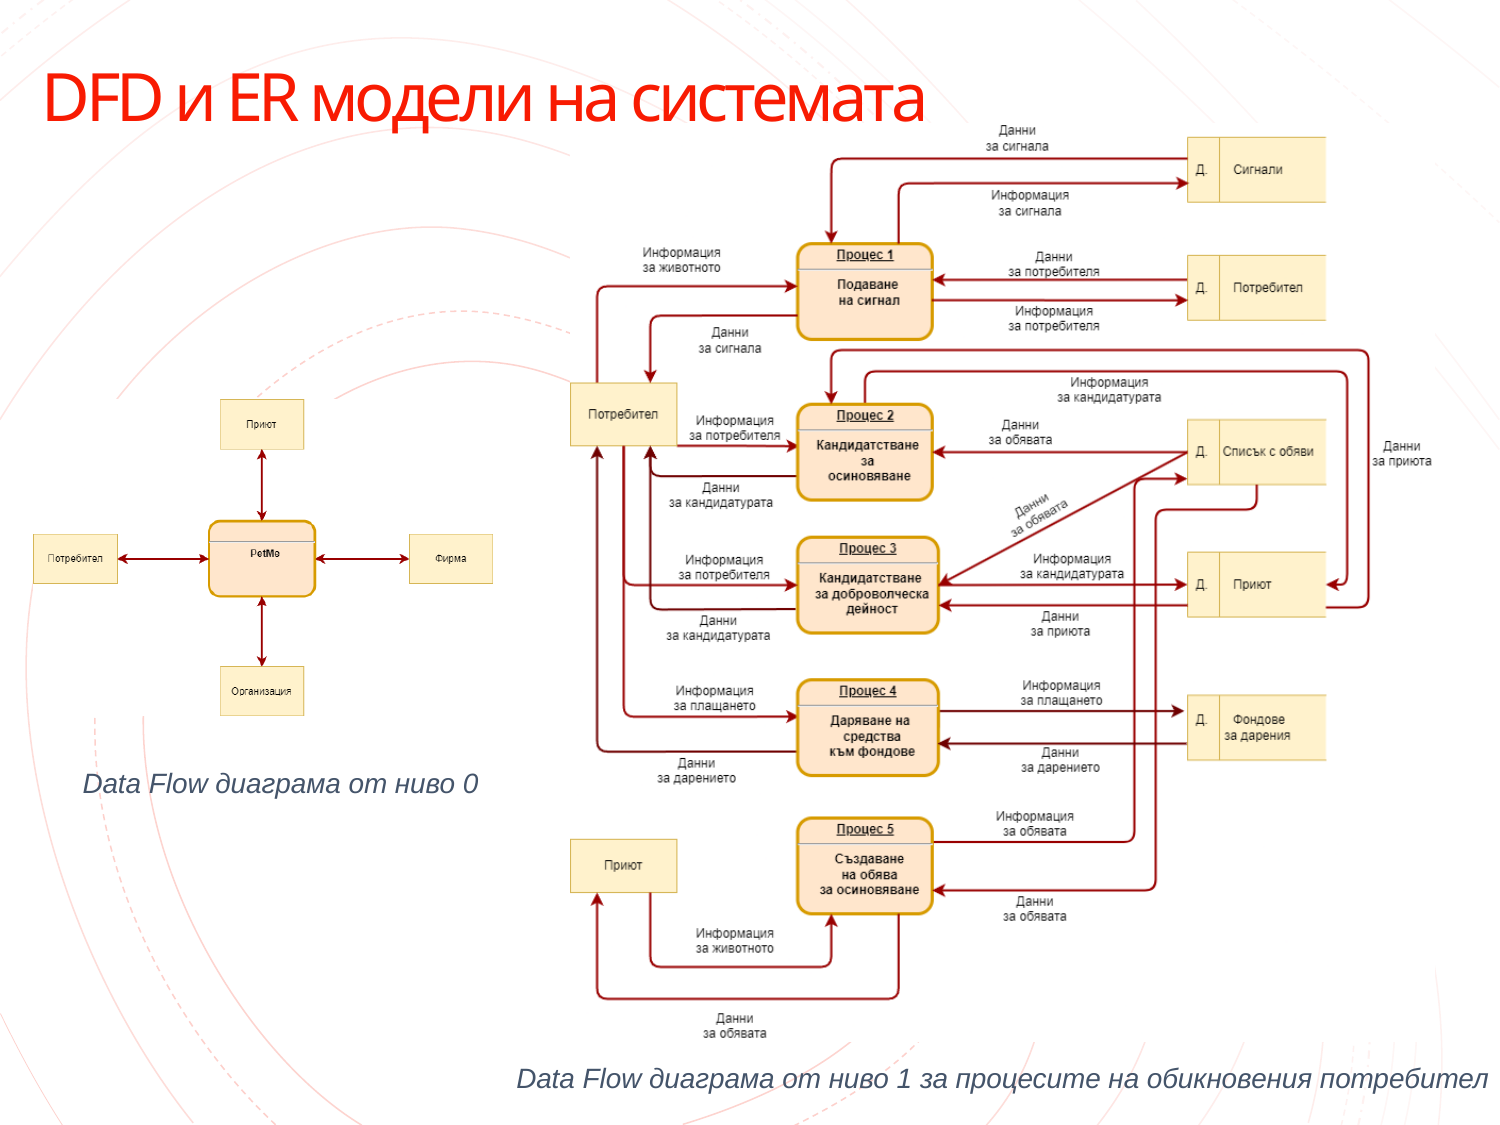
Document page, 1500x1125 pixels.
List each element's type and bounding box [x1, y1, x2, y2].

picture [33, 398, 494, 717]
picture [570, 122, 1435, 1042]
text_box [0, 0, 1500, 1125]
